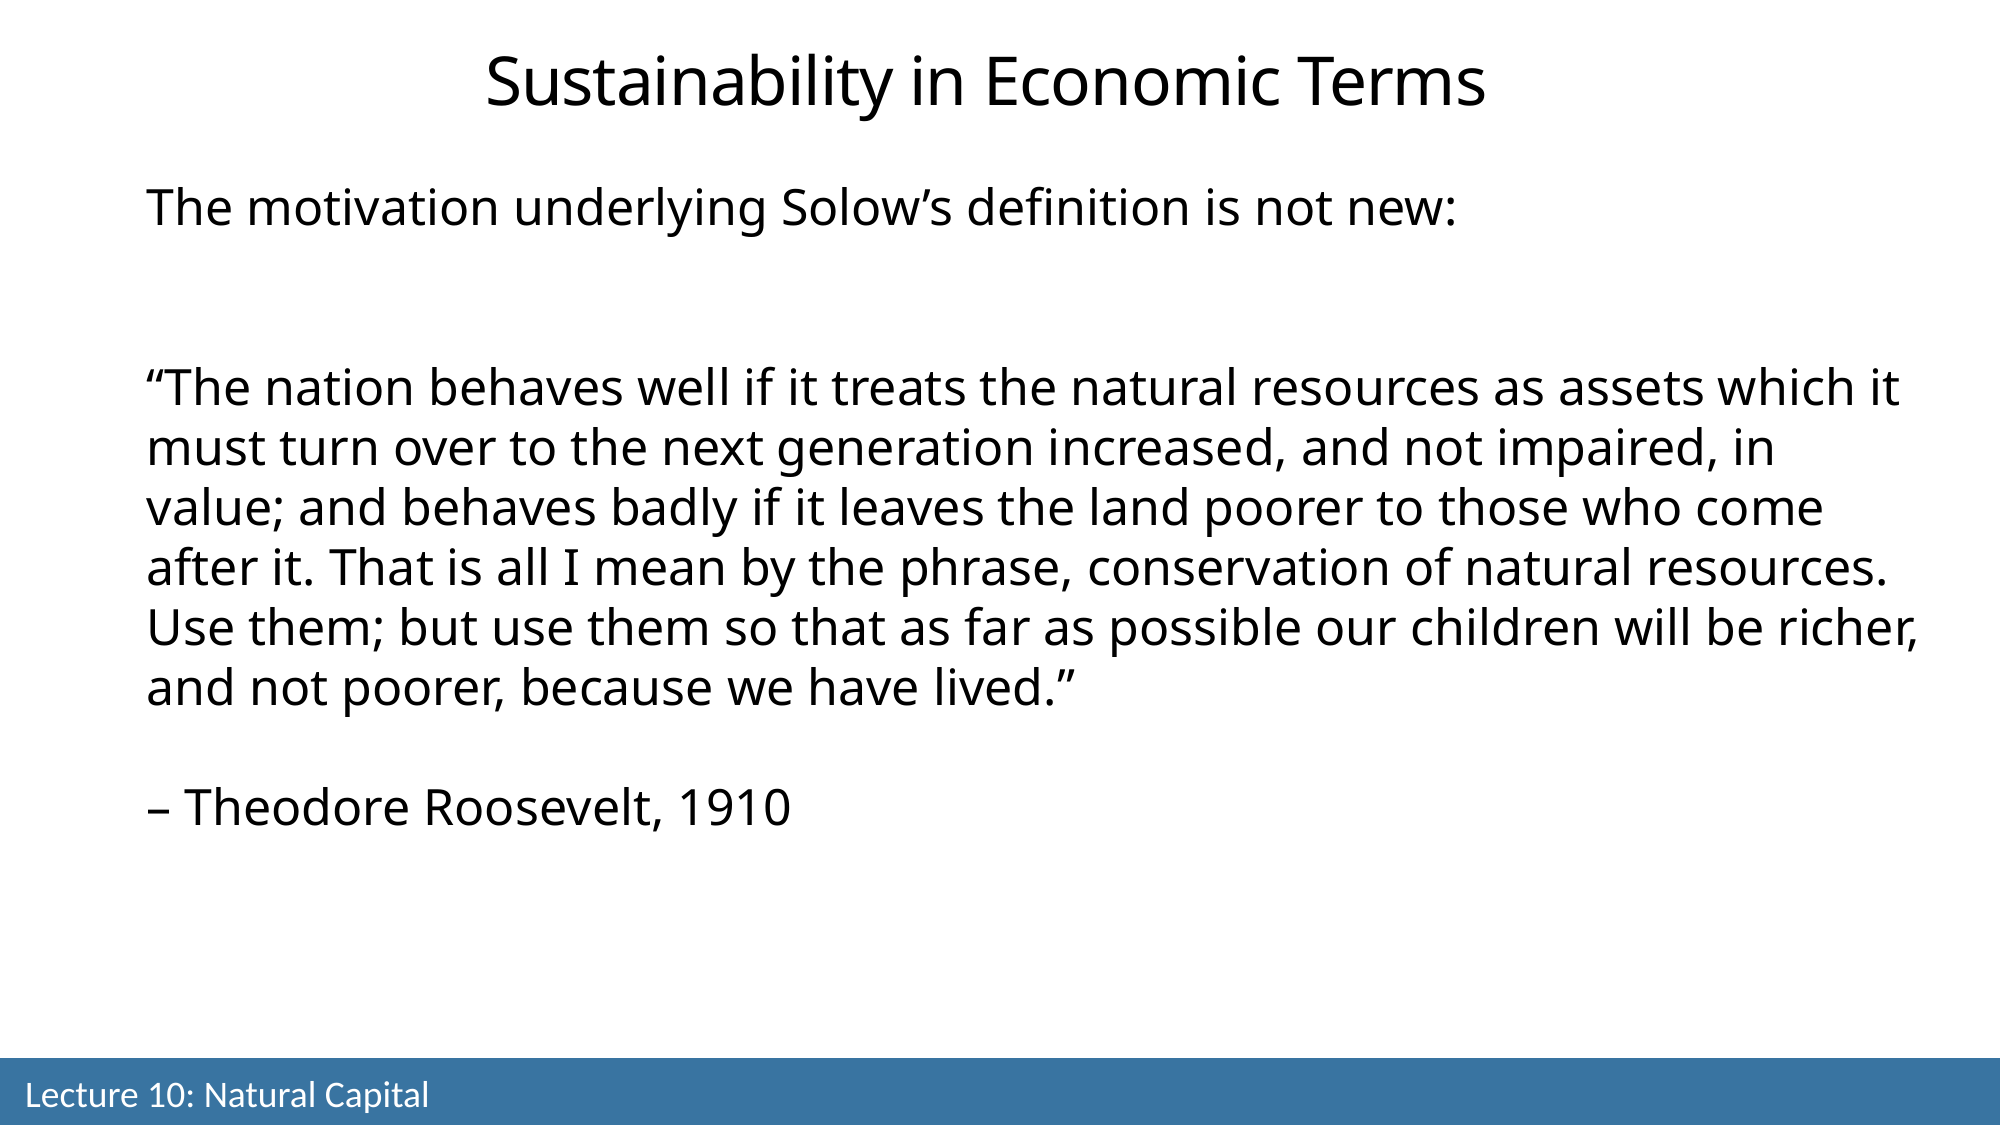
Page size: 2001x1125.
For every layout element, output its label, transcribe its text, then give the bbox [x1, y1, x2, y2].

text_box The motivation underlying Solow’s definition is not new: “The nation behaves well if it treats the natural resources as assets which it must turn over to the next generation increased, and not impaired, in value; and behaves badly if it leaves the land poorer to those who come after it. That is all I mean by the phrase, conservation of natural resources. Use them; but use them so that as far as possible our children will be richer, and not poorer, because we have lived.” – Theodore Roosevelt, 1910 [56, 168, 1944, 843]
text_box Sustainability in Economic Terms [393, 0, 1579, 128]
